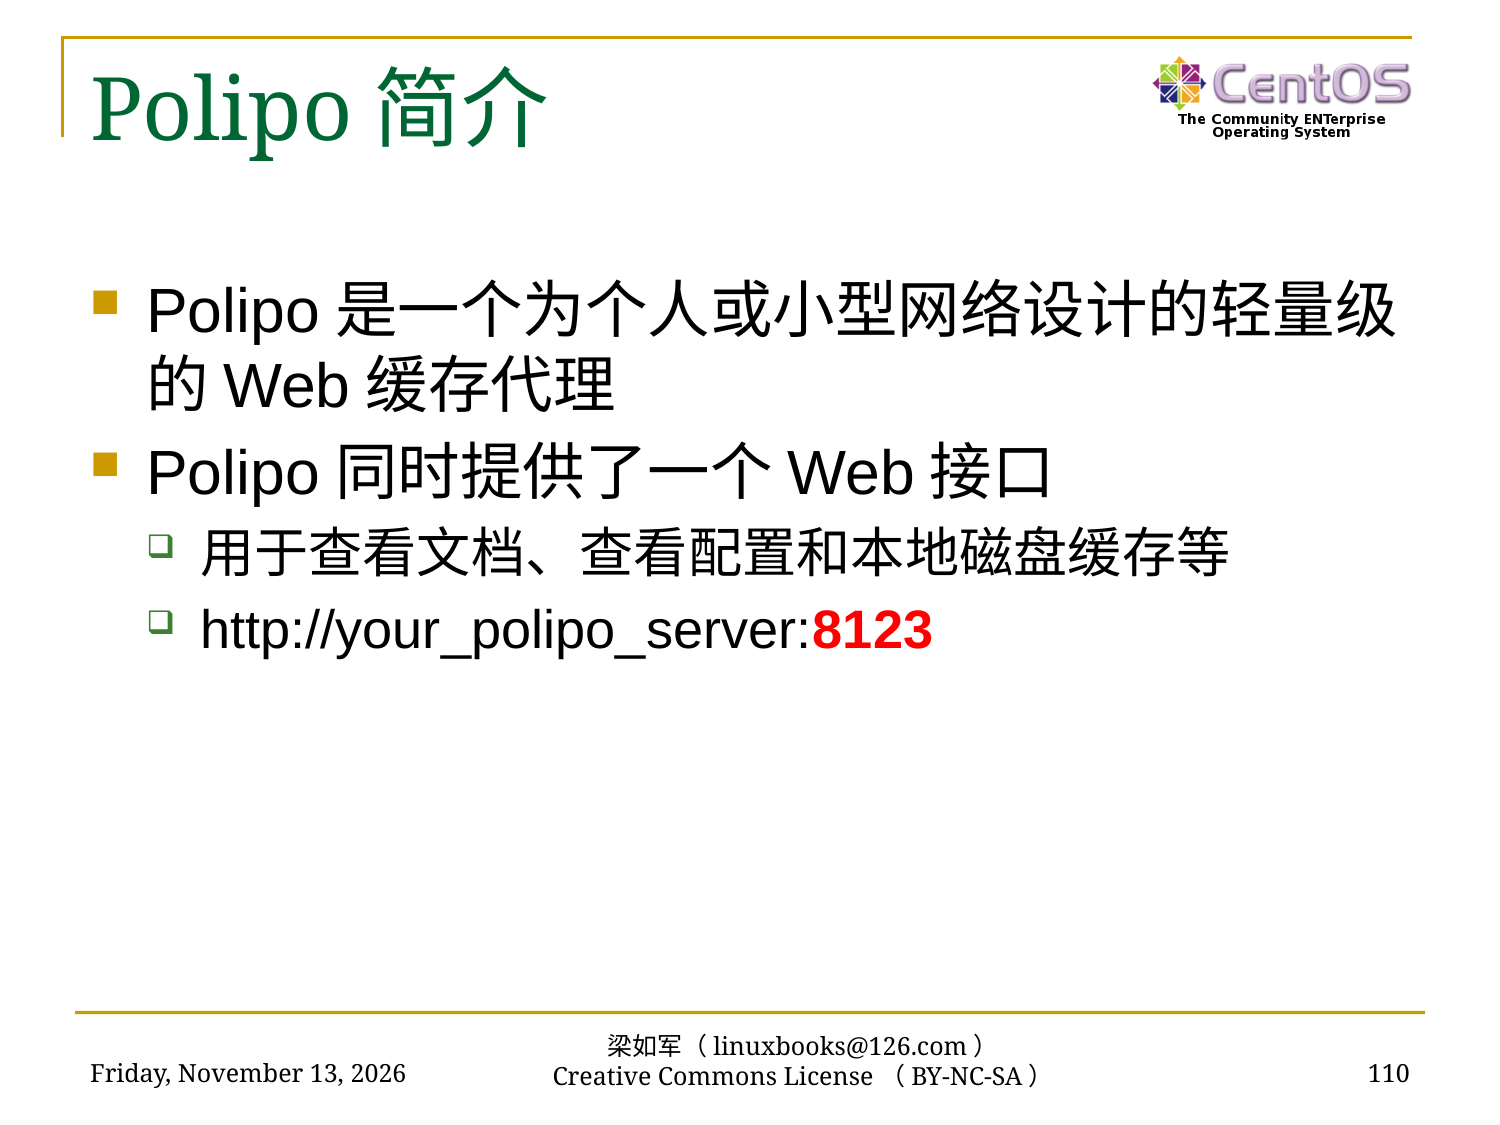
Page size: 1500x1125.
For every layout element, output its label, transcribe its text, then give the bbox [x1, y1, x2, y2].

title Polipo简介 [74, 45, 1426, 233]
footer 梁如军（linuxbooks@126.com） Creative Commons License（BY-NC-SA） [359, 1022, 1247, 1099]
slide_number 110 [1074, 1023, 1426, 1100]
list Polipo是一个为个人或小型网络设计的轻量级的Web缓存代理 Polipo同时提供了一个Web接口 用于查看文档、查看配置和本地磁盘缓存等 http://your_polipo_server:8123 [74, 262, 1426, 1006]
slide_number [74, 1023, 426, 1100]
